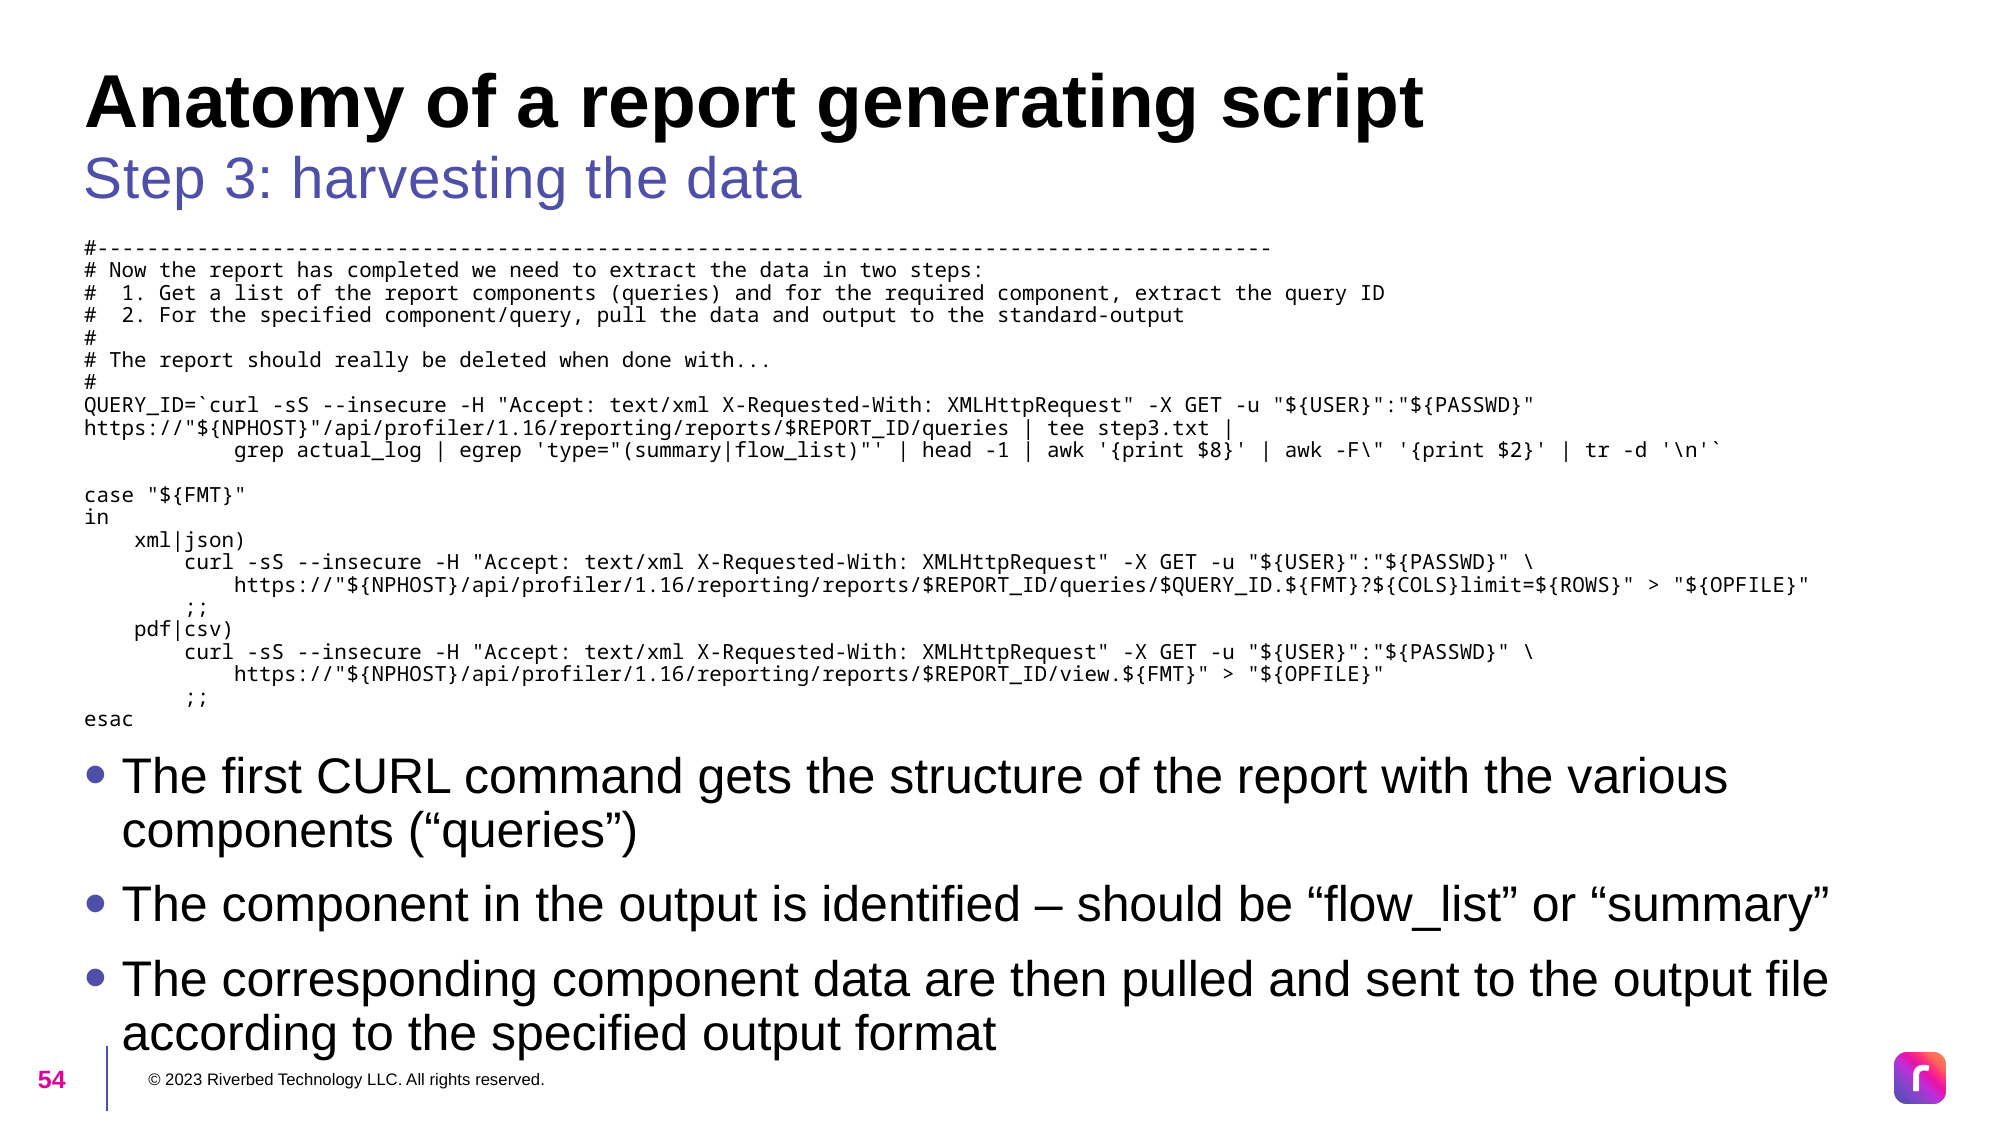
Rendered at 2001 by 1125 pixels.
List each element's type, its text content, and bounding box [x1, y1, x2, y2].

list #---------------------------------------------------------------------------------------------- # Now the report has completed we need to extract the data in two steps: # 1. Get a list of the report components (queries) and for the required component, extract the query ID # 2. For the specified component/query, pull the data and output to the standard-output # # The report should really be deleted when done with... # QUERY_ID=`curl -sS --insecure -H "Accept: text/xml X-Requested-With: XMLHttpRequest" -X GET -u "${USER}":"${PASSWD}" https://"${NPHOST}"/api/profiler/1.16/reporting/reports/$REPORT_ID/queries | tee step3.txt | grep actual_log | egrep 'type="(summary|flow_list)"' | head -1 | awk '{print $8}' | awk -F\" '{print $2}' | tr -d '\n'` case "${FMT}" in xml|json) curl -sS --insecure -H "Accept: text/xml X-Requested-With: XMLHttpRequest" -X GET -u "${USER}":"${PASSWD}" \ https://"${NPHOST}/api/profiler/1.16/reporting/reports/$REPORT_ID/queries/$QUERY_ID.${FMT}?${COLS}limit=${ROWS}" > "${OPFILE}" ;; pdf|csv) curl -sS --insecure -H "Accept: text/xml X-Requested-With: XMLHttpRequest" -X GET -u "${USER}":"${PASSWD}" \ https://"${NPHOST}/api/profiler/1.16/reporting/reports/$REPORT_ID/view.${FMT}" > "${OPFILE}" ;; esac [84, 237, 1902, 704]
title Anatomy of a report generating script [84, 61, 1902, 145]
text_box The first CURL command gets the structure of the report with the various components (“queries”) The component in the output is identified – should be “flow_list” or “summary” The corresponding component data are then pulled and sent to the output file according to the specified output format [84, 749, 1902, 1035]
footer © 2023 Riverbed Technology LLC. All rights reserved. [133, 1048, 596, 1109]
slide_number 54 [19, 1048, 85, 1109]
picture [1894, 1052, 1946, 1104]
list Step 3: harvesting the data [83, 147, 1902, 224]
